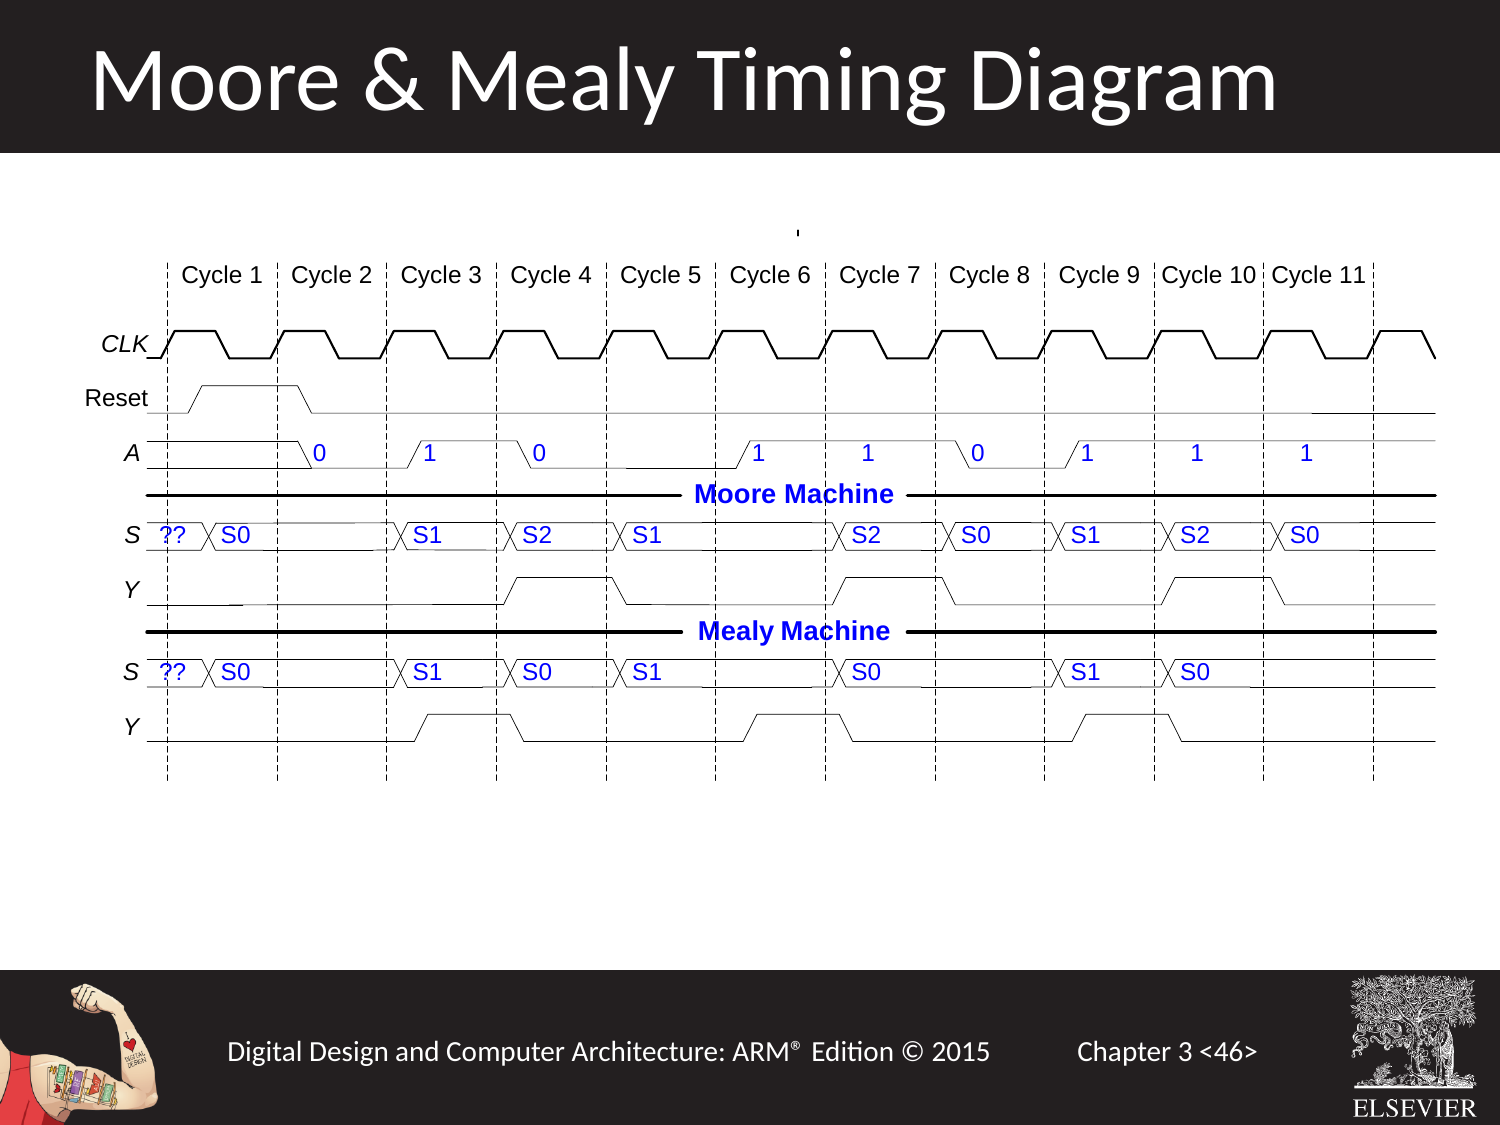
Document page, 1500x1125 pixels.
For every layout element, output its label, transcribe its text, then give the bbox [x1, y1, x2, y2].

picture [1350, 974, 1477, 1117]
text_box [37, 224, 1442, 788]
picture [0, 979, 163, 1125]
text_box Moore & Mealy Timing Diagram [75, 11, 1375, 136]
